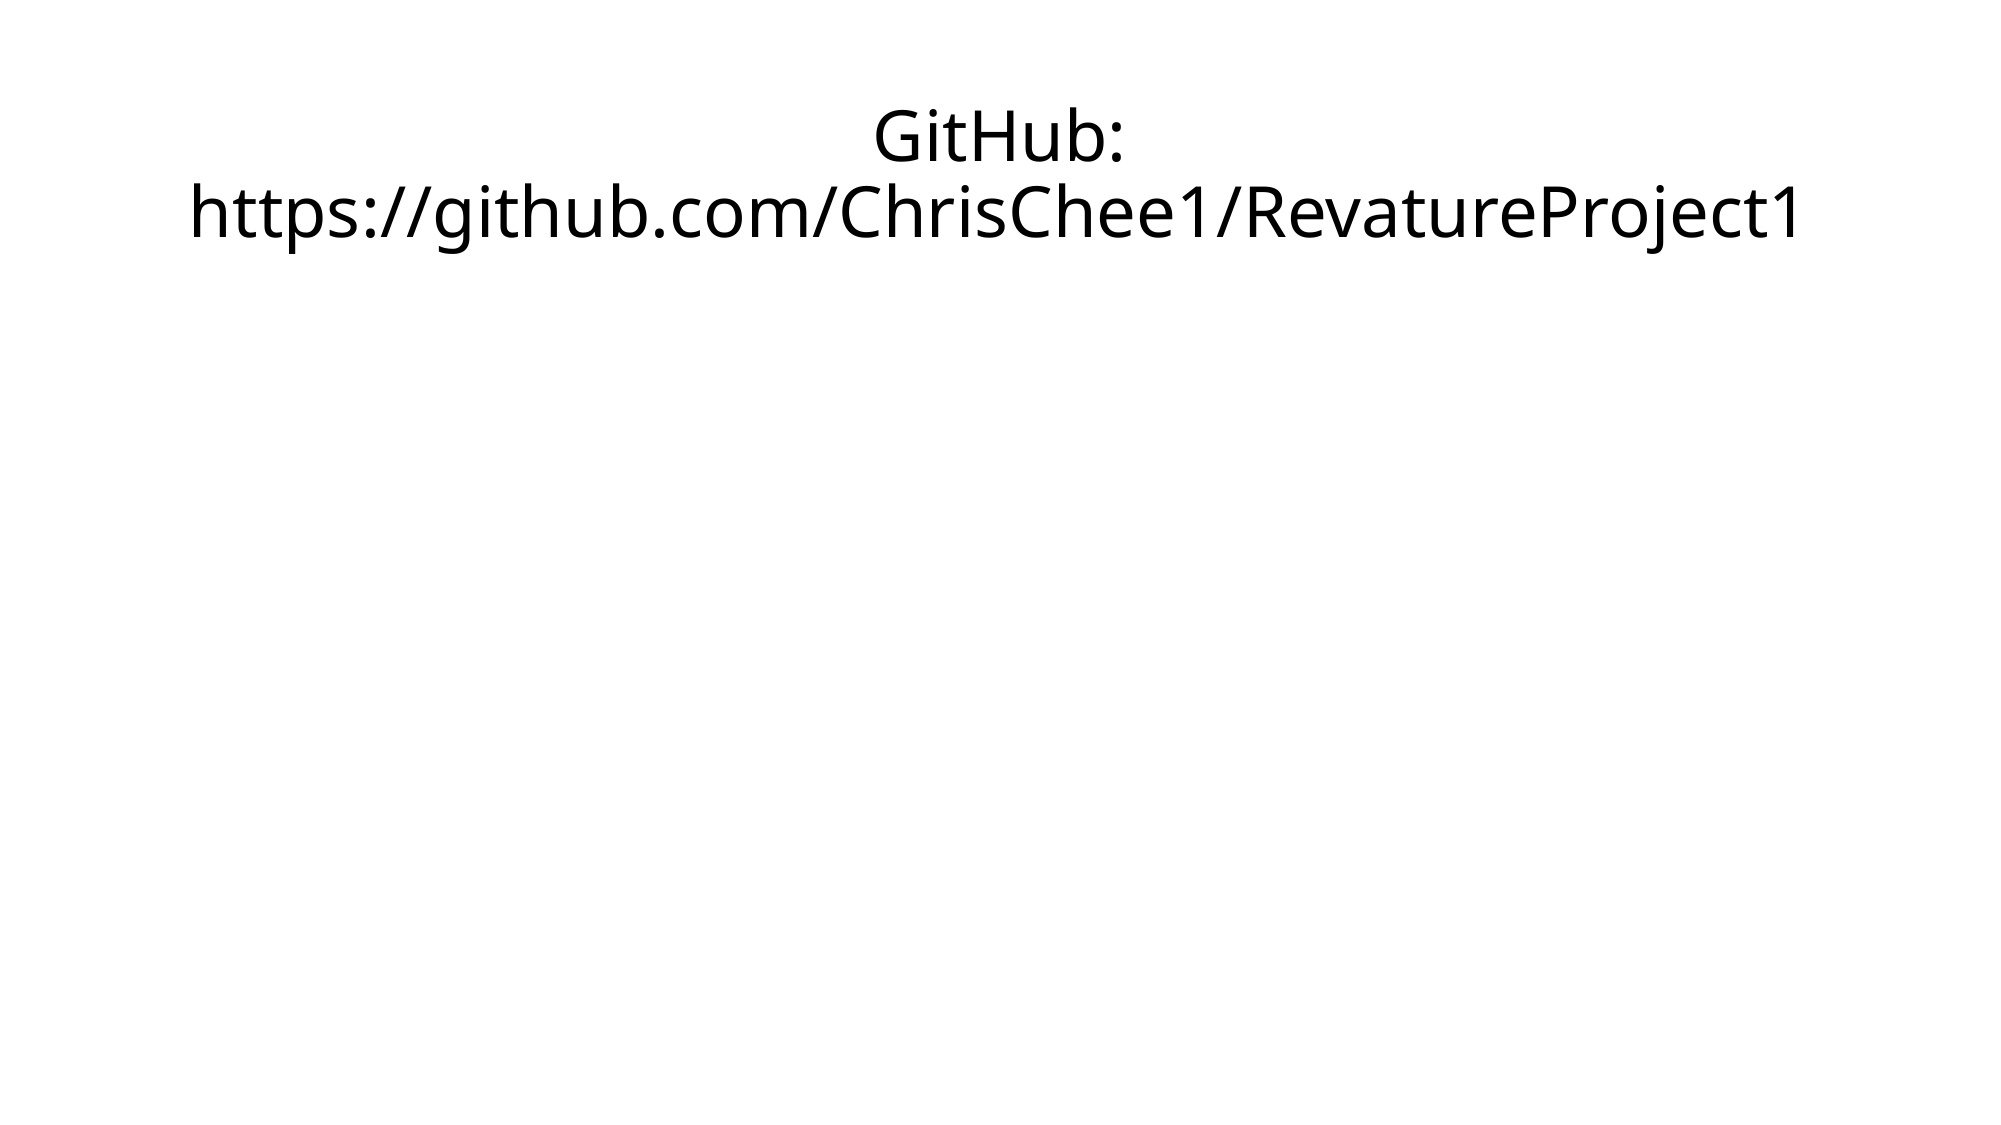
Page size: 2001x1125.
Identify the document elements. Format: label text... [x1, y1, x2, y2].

title GitHub: https://github.com/ChrisChee1/RevatureProject1 [137, 67, 1863, 286]
